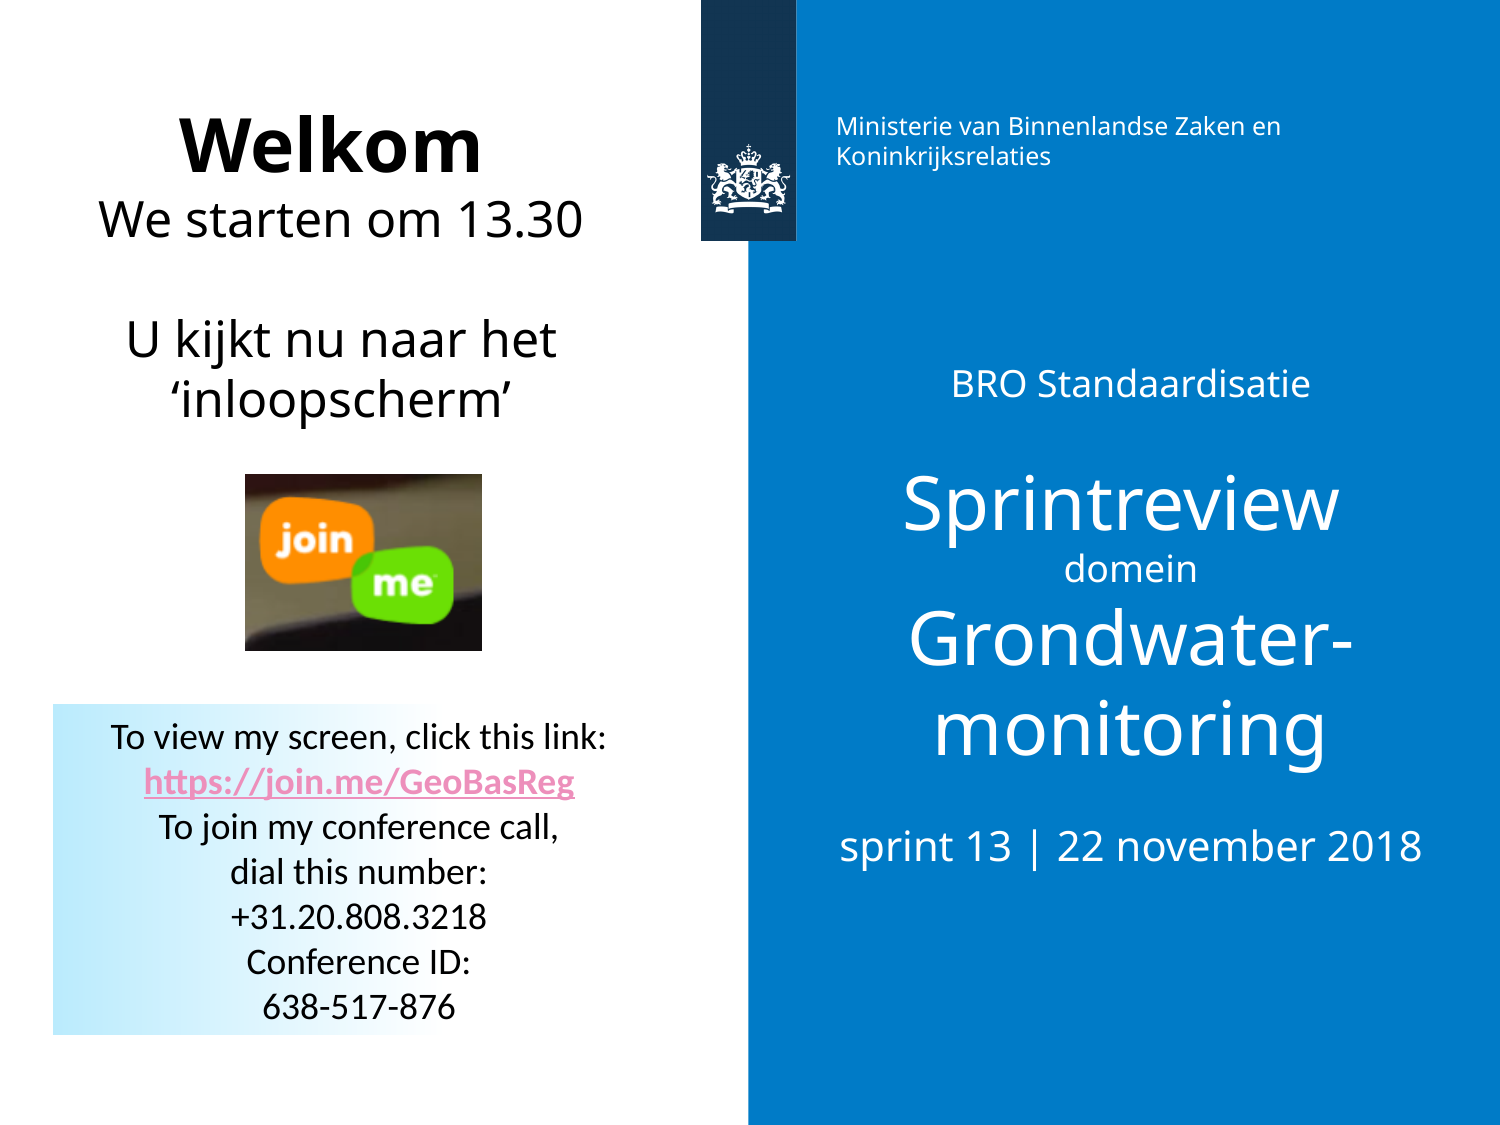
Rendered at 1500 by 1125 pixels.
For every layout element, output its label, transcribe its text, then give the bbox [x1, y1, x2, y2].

title BRO Standaardisatie Sprintreview domein Grondwater-monitoring sprint 13 | 22 november 2018 [796, 455, 1466, 775]
text_box Welkom We starten om 13.30 U kijkt nu naar het ‘inloopscherm’ [53, 90, 630, 435]
picture [699, 0, 809, 243]
picture [245, 473, 482, 651]
text_box To view my screen, click this link: https://join.me/GeoBasReg To join my conference call, dial this number: +31.20.808.3218 Conference ID: 638-517-876 [53, 704, 674, 1035]
